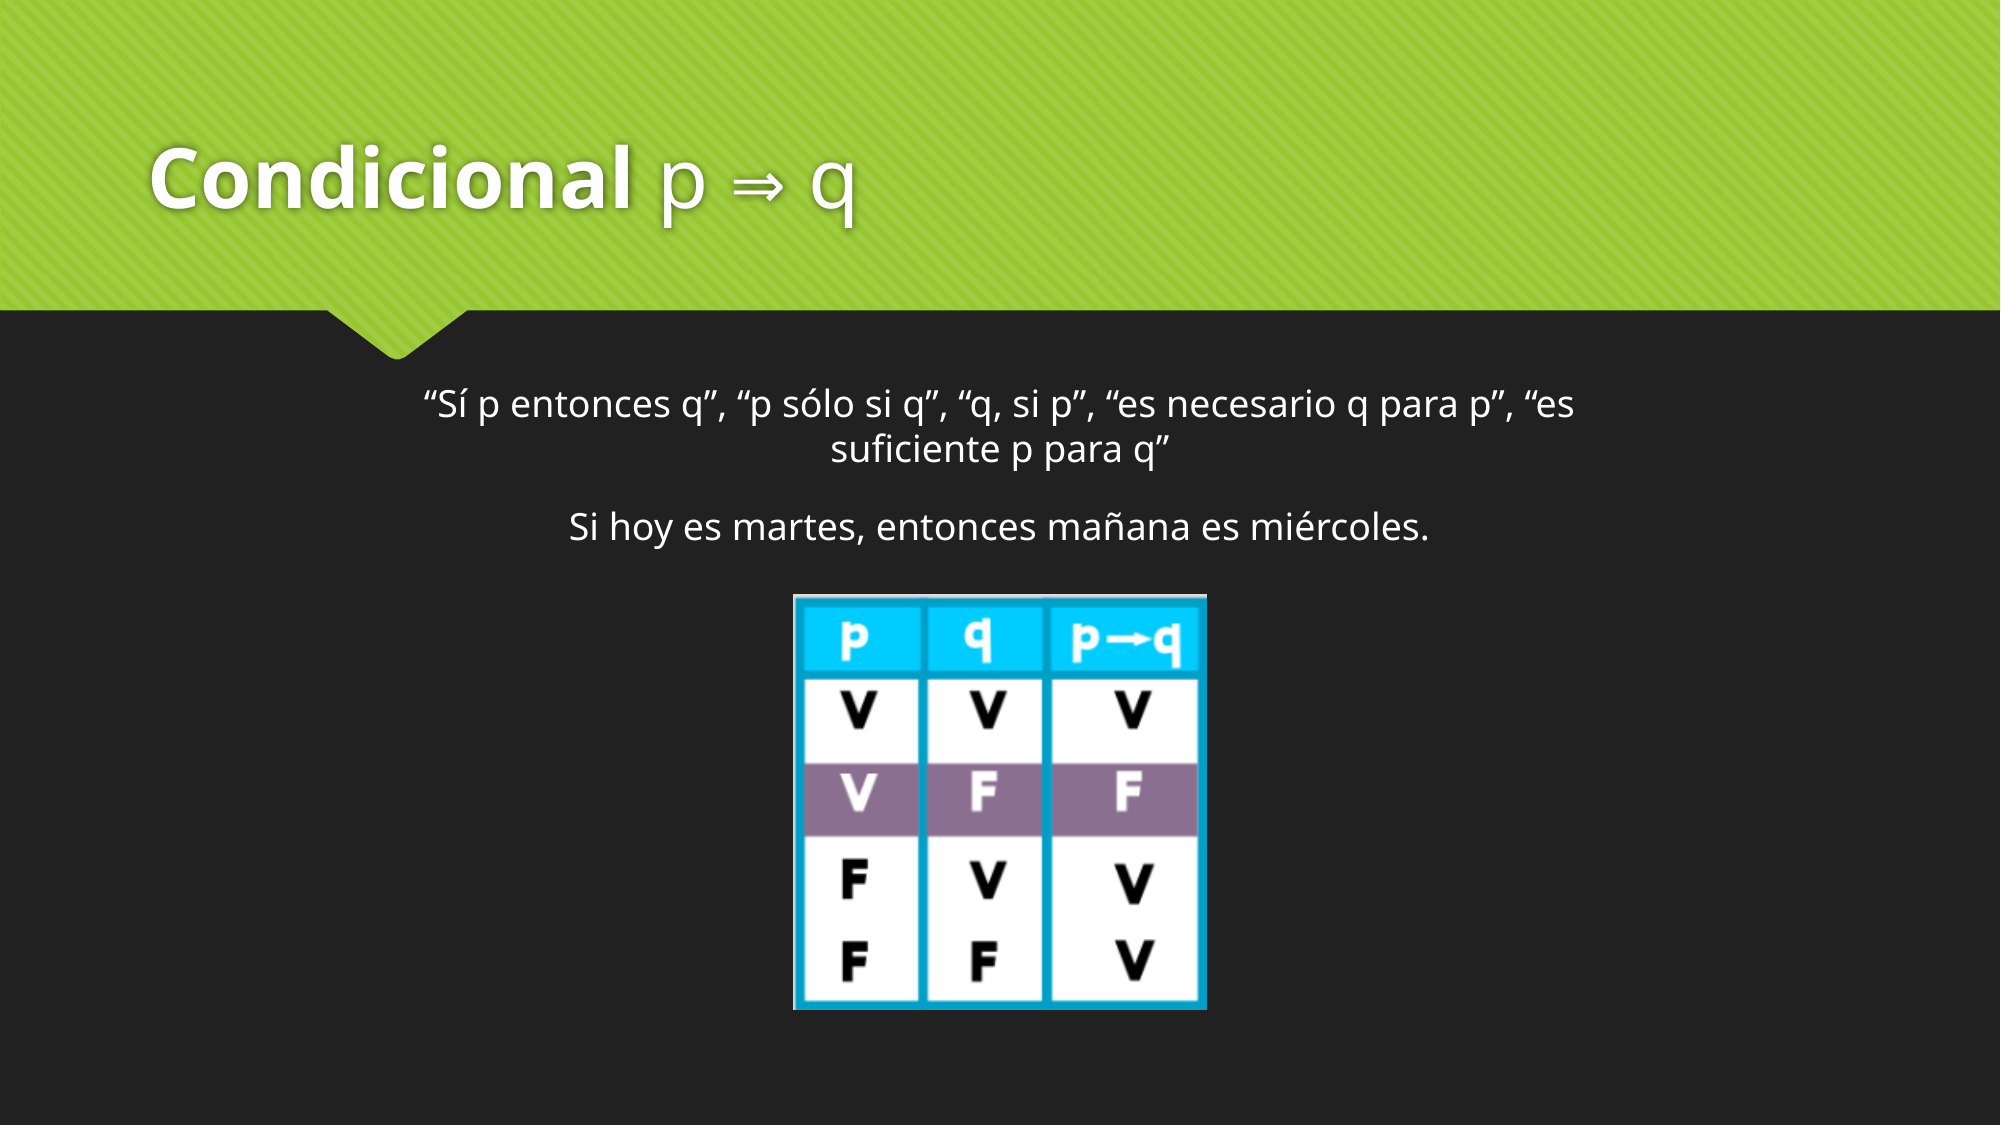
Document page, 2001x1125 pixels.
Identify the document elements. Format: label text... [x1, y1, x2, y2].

picture [964, 618, 991, 663]
text_box Si hoy es martes, entonces mañana es miércoles. [321, 495, 1679, 556]
picture [1154, 624, 1181, 668]
picture [1052, 679, 1198, 1001]
text_box “Sí p entonces q”, “p sólo si q”, “q, si p”, “es necesario q para p”, “es suficiente p para q” [379, 372, 1621, 478]
picture [1107, 632, 1151, 646]
picture [1072, 624, 1100, 663]
picture [804, 679, 919, 1001]
title Condicional p ⇒ q [132, 73, 1868, 233]
picture [842, 622, 868, 662]
picture [793, 594, 1207, 1011]
picture [926, 679, 1042, 1001]
